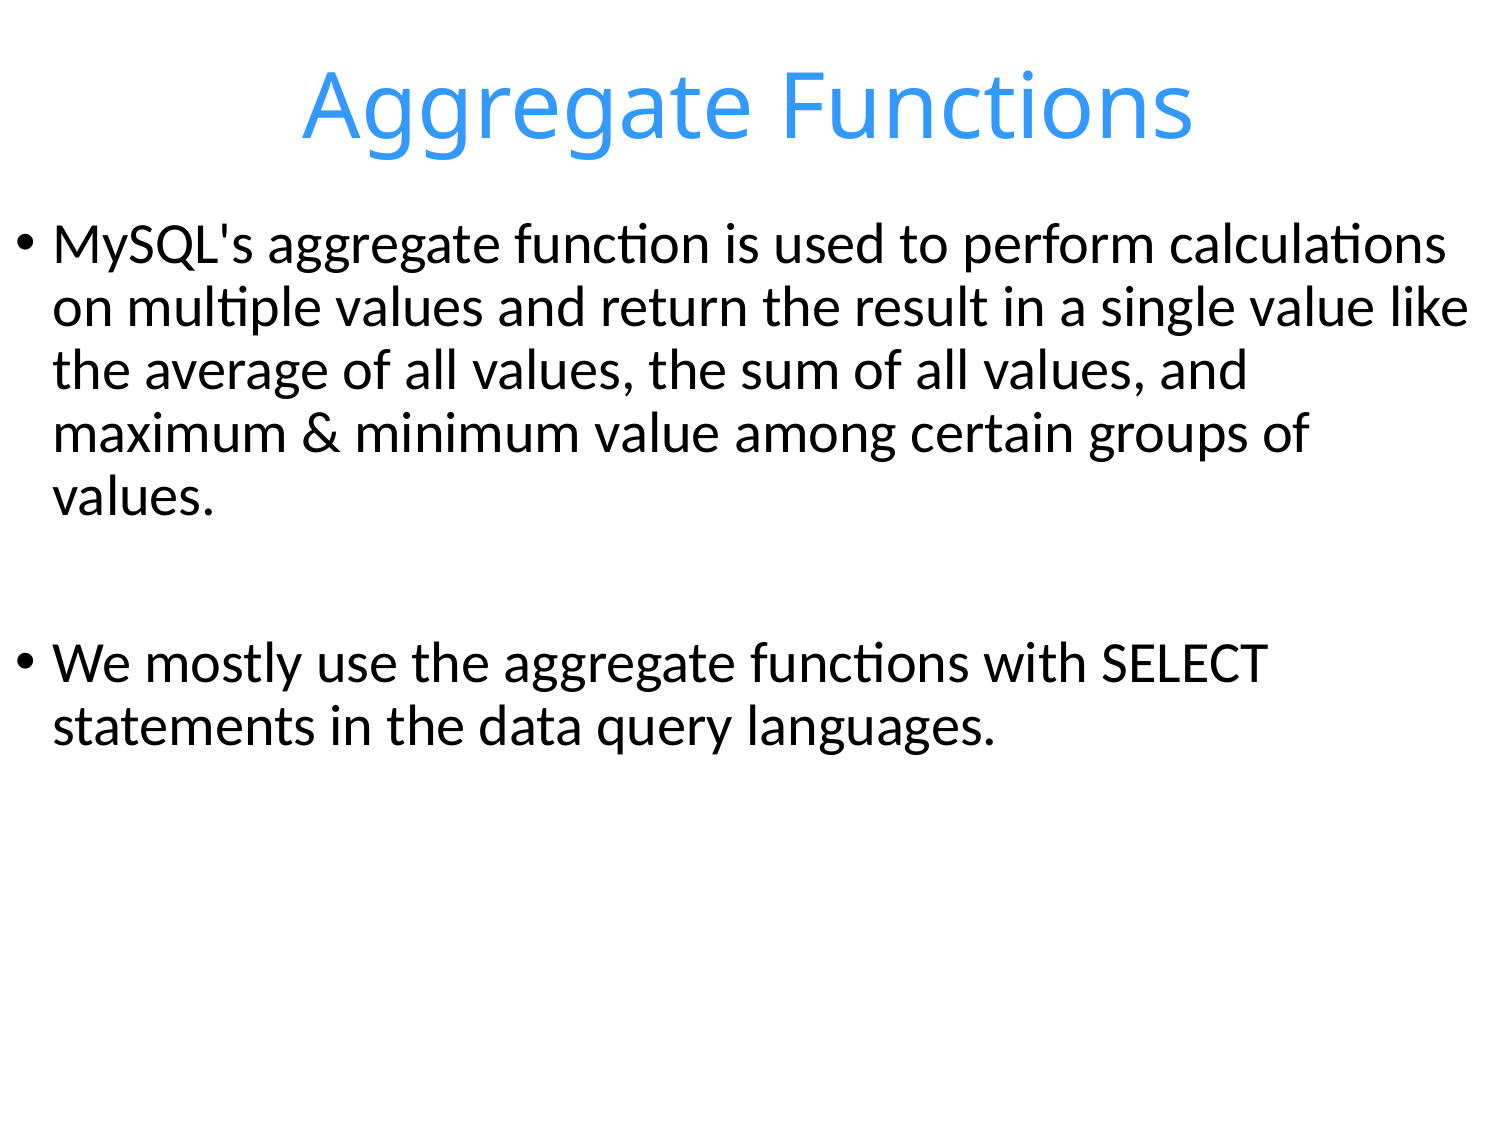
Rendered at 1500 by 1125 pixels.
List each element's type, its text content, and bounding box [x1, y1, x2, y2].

list MySQL's aggregate function is used to perform calculations on multiple values and return the result in a single value like the average of all values, the sum of all values, and maximum & minimum value among certain groups of values. We mostly use the aggregate functions with SELECT statements in the data query languages. [0, 205, 1491, 1125]
title Aggregate Functions [103, 0, 1397, 205]
